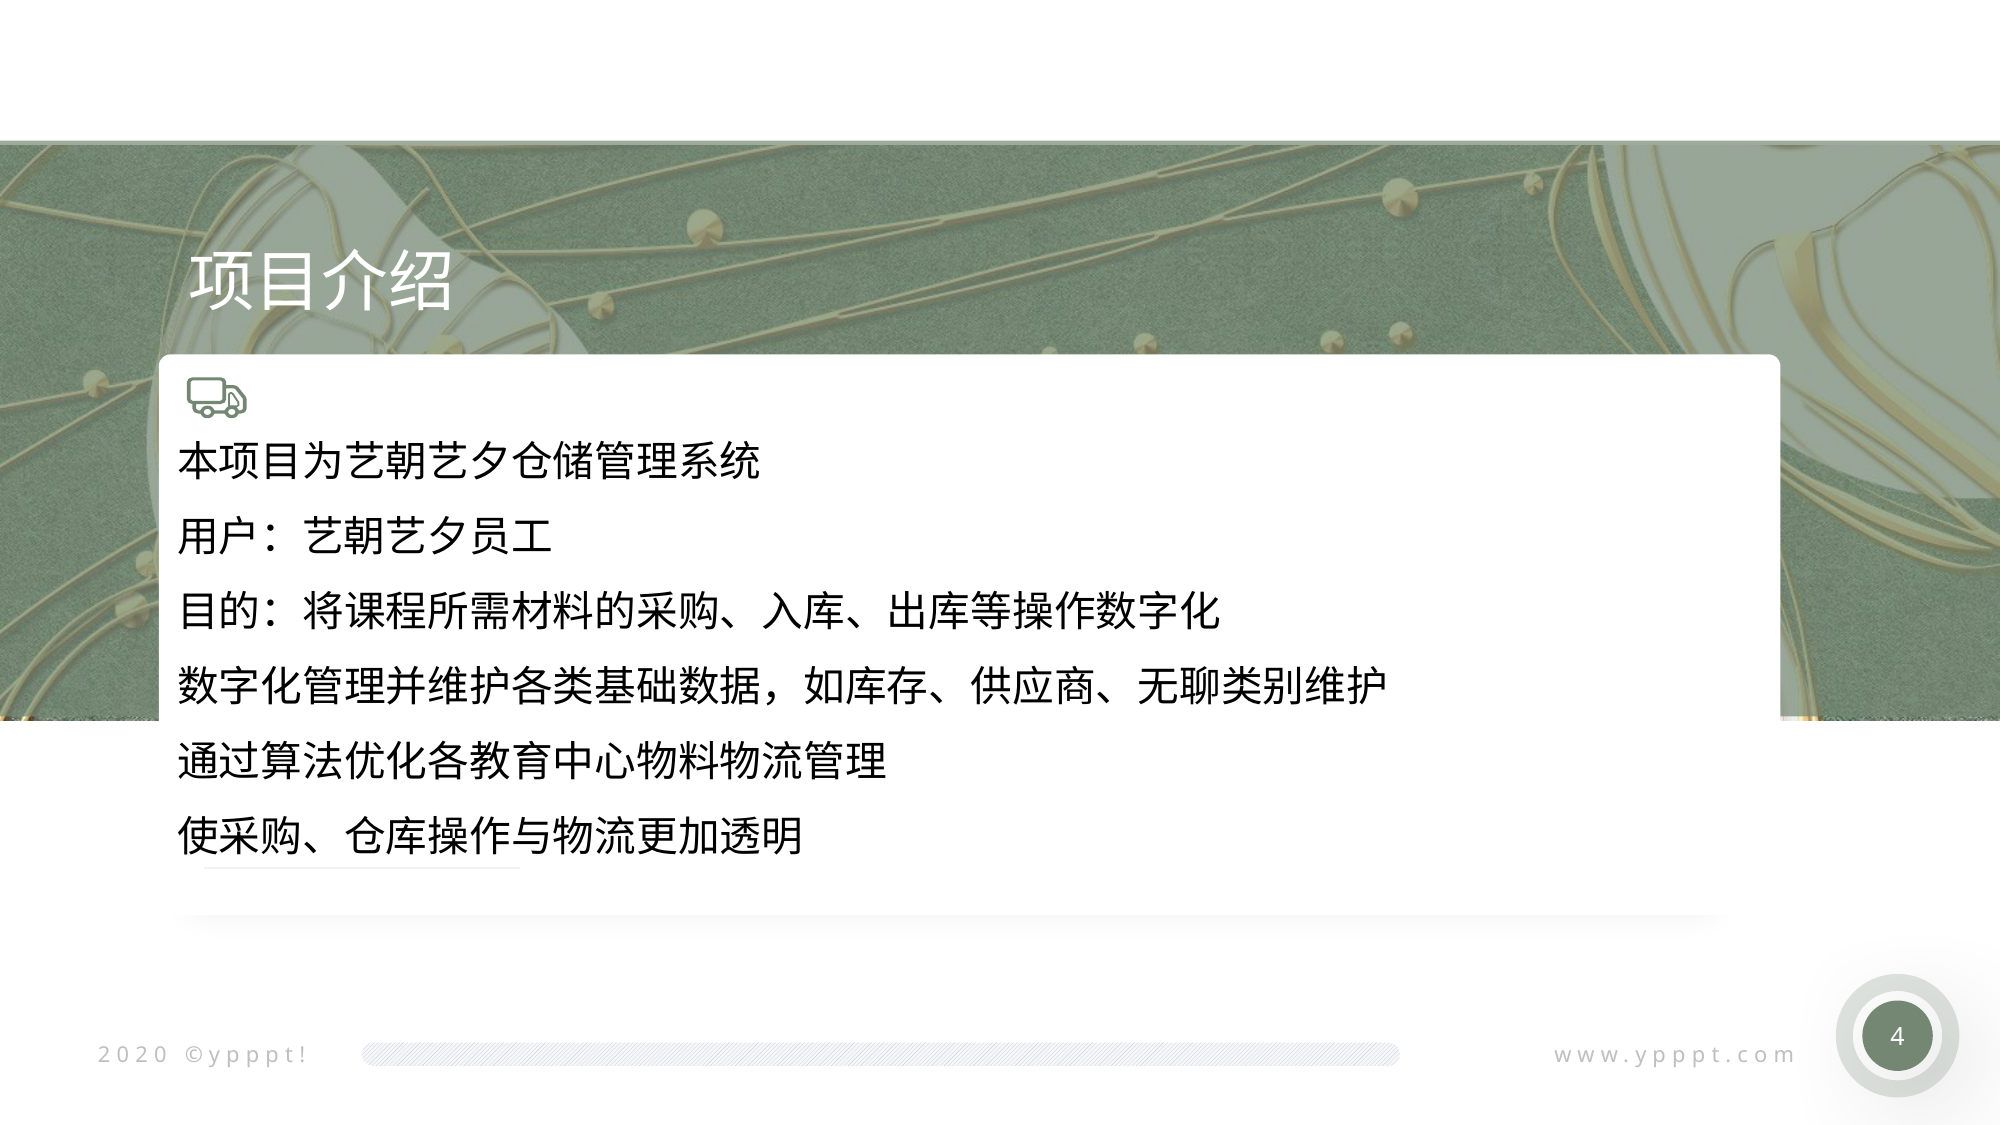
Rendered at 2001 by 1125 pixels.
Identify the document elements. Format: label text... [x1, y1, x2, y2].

text_box [360, 1041, 1401, 1067]
text_box 2020 ©ypppt! [83, 1032, 429, 1074]
text_box www.ypppt.com [1419, 1032, 1810, 1074]
picture [0, 145, 2000, 721]
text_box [186, 377, 247, 419]
text_box 本项目为艺朝艺夕仓储管理系统 ⽤户：艺朝艺夕员⼯ 目的：将课程所需材料的采购、⼊库、出库等操作数字化 数字化管理并维护各类基础数据，如库存、供应商、⽆聊类别维护 通过算法优化各教育中⼼物料物流管理 使采购、仓库操作与物流更加透明 [157, 721, 1782, 917]
text_box [0, 140, 2000, 145]
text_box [1835, 973, 1960, 1098]
